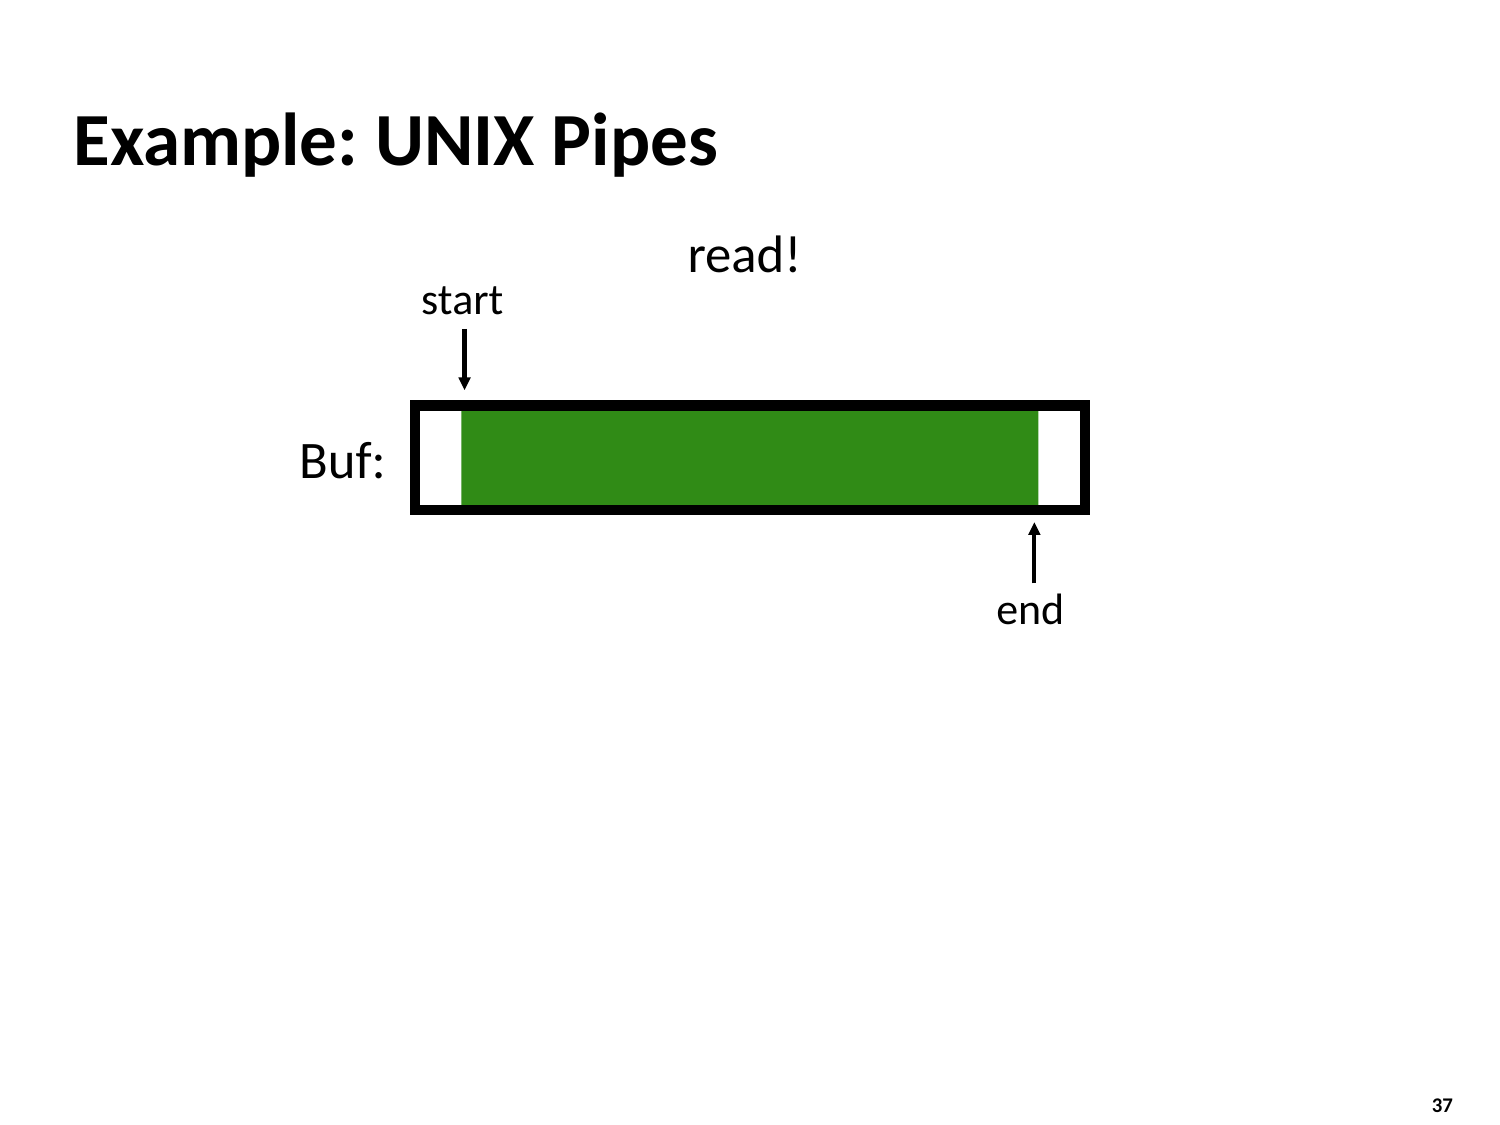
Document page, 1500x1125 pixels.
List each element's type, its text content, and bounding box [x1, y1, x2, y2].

text_box Buf: [292, 420, 392, 496]
title Example: UNIX Pipes [58, 72, 1305, 199]
text_box [458, 328, 471, 390]
text_box start [415, 264, 510, 329]
text_box [415, 405, 1085, 511]
text_box [1028, 522, 1041, 584]
text_box end [990, 575, 1071, 640]
text_box read! [681, 213, 808, 289]
